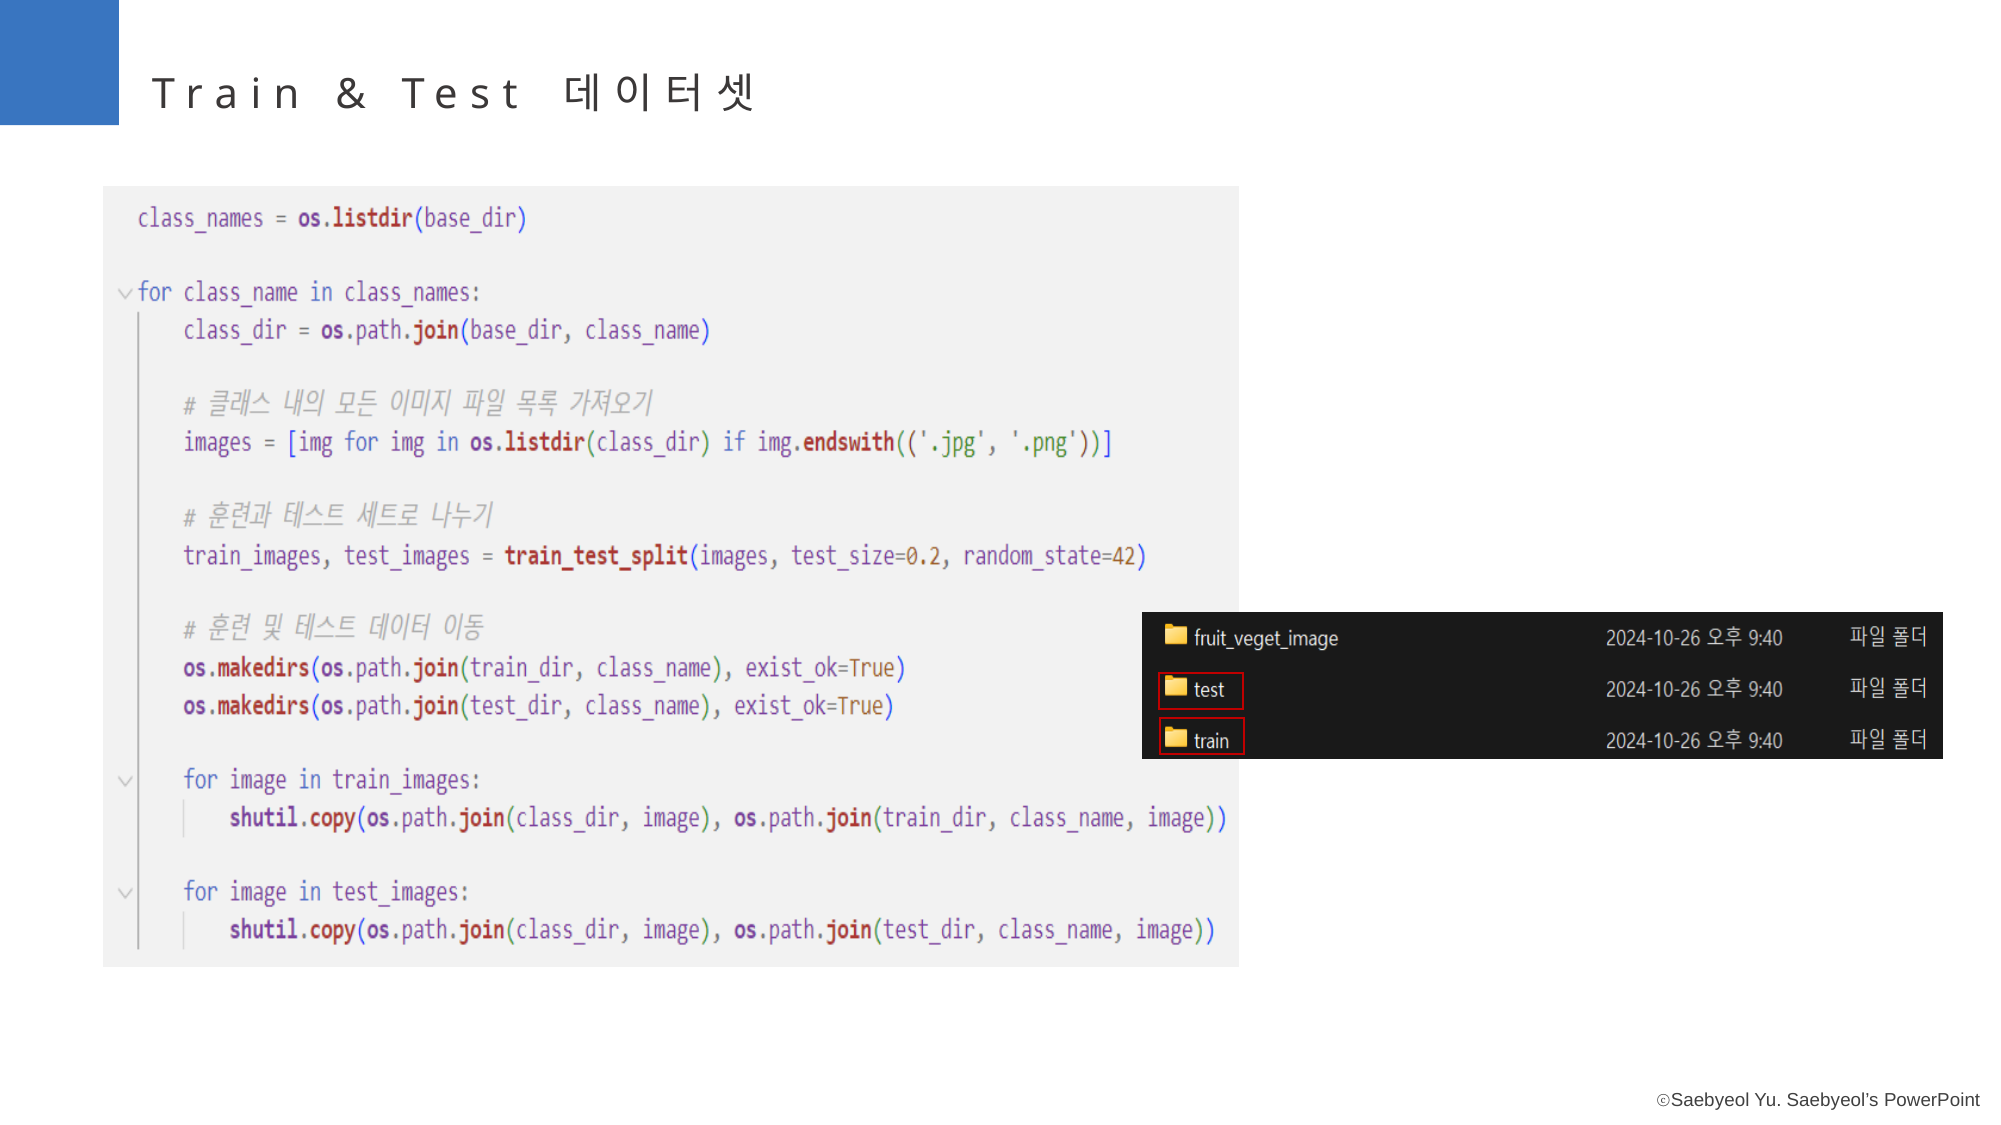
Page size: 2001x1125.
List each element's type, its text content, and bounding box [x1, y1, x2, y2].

picture [103, 185, 1943, 967]
text_box [0, 0, 120, 126]
text_box Train & Test 데이터셋 [137, 59, 771, 125]
